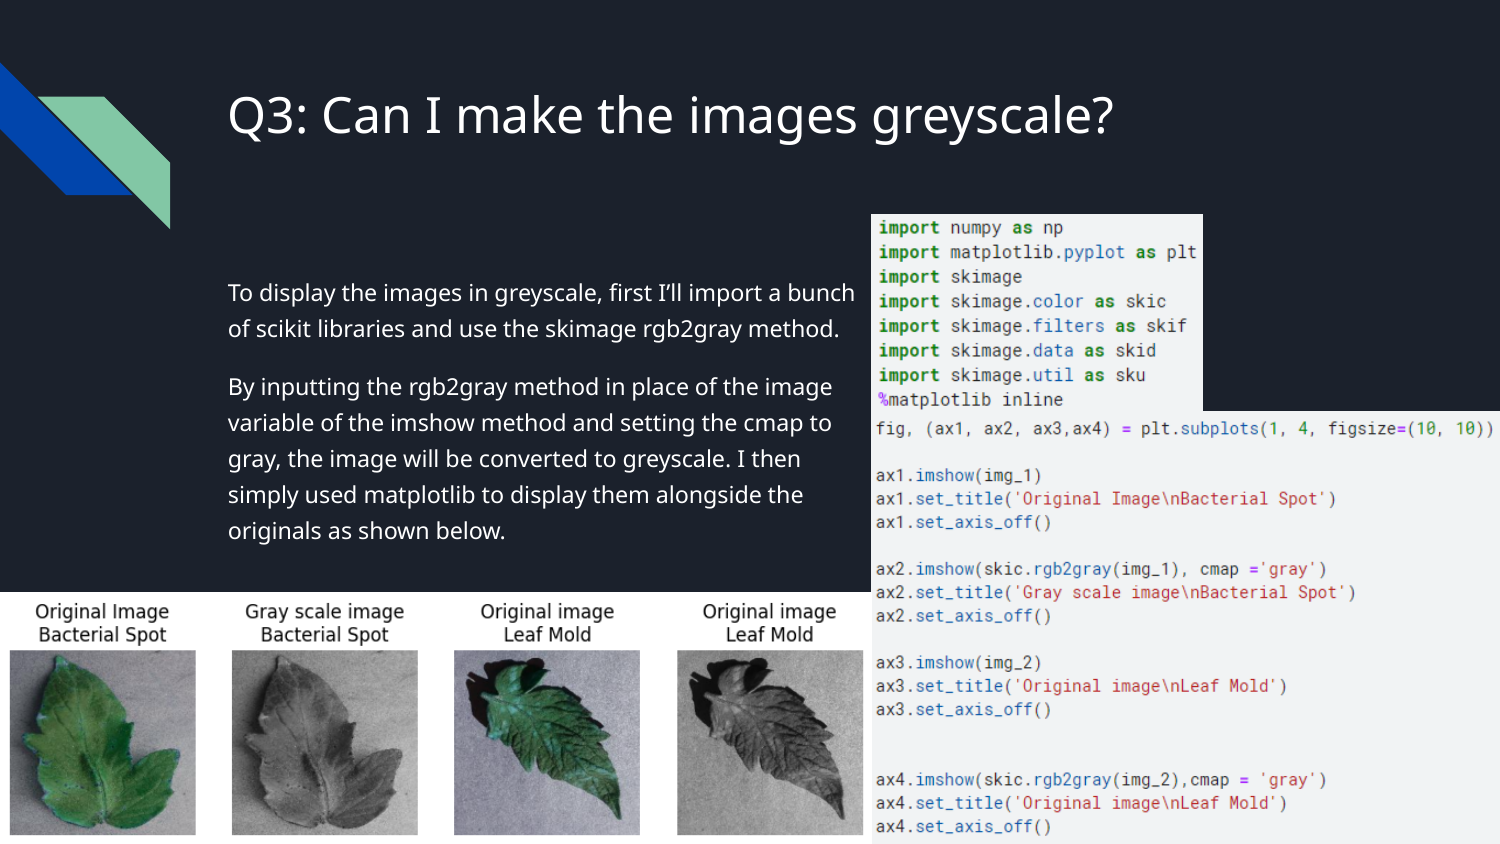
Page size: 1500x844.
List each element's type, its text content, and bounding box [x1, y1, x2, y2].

picture [0, 214, 1500, 844]
title Q3: Can I make the images greyscale? [212, 64, 1368, 215]
list To display the images in greyscale, first I’ll import a bunch of scikit libraries and use the skimage rgb2gray method. By inputting the rgb2gray method in place of the image variable of the imshow method and setting the cmap to gray, the image will be converted to greyscale. I then simply used matplotlib to display them alongside the originals as shown below. [212, 257, 865, 590]
